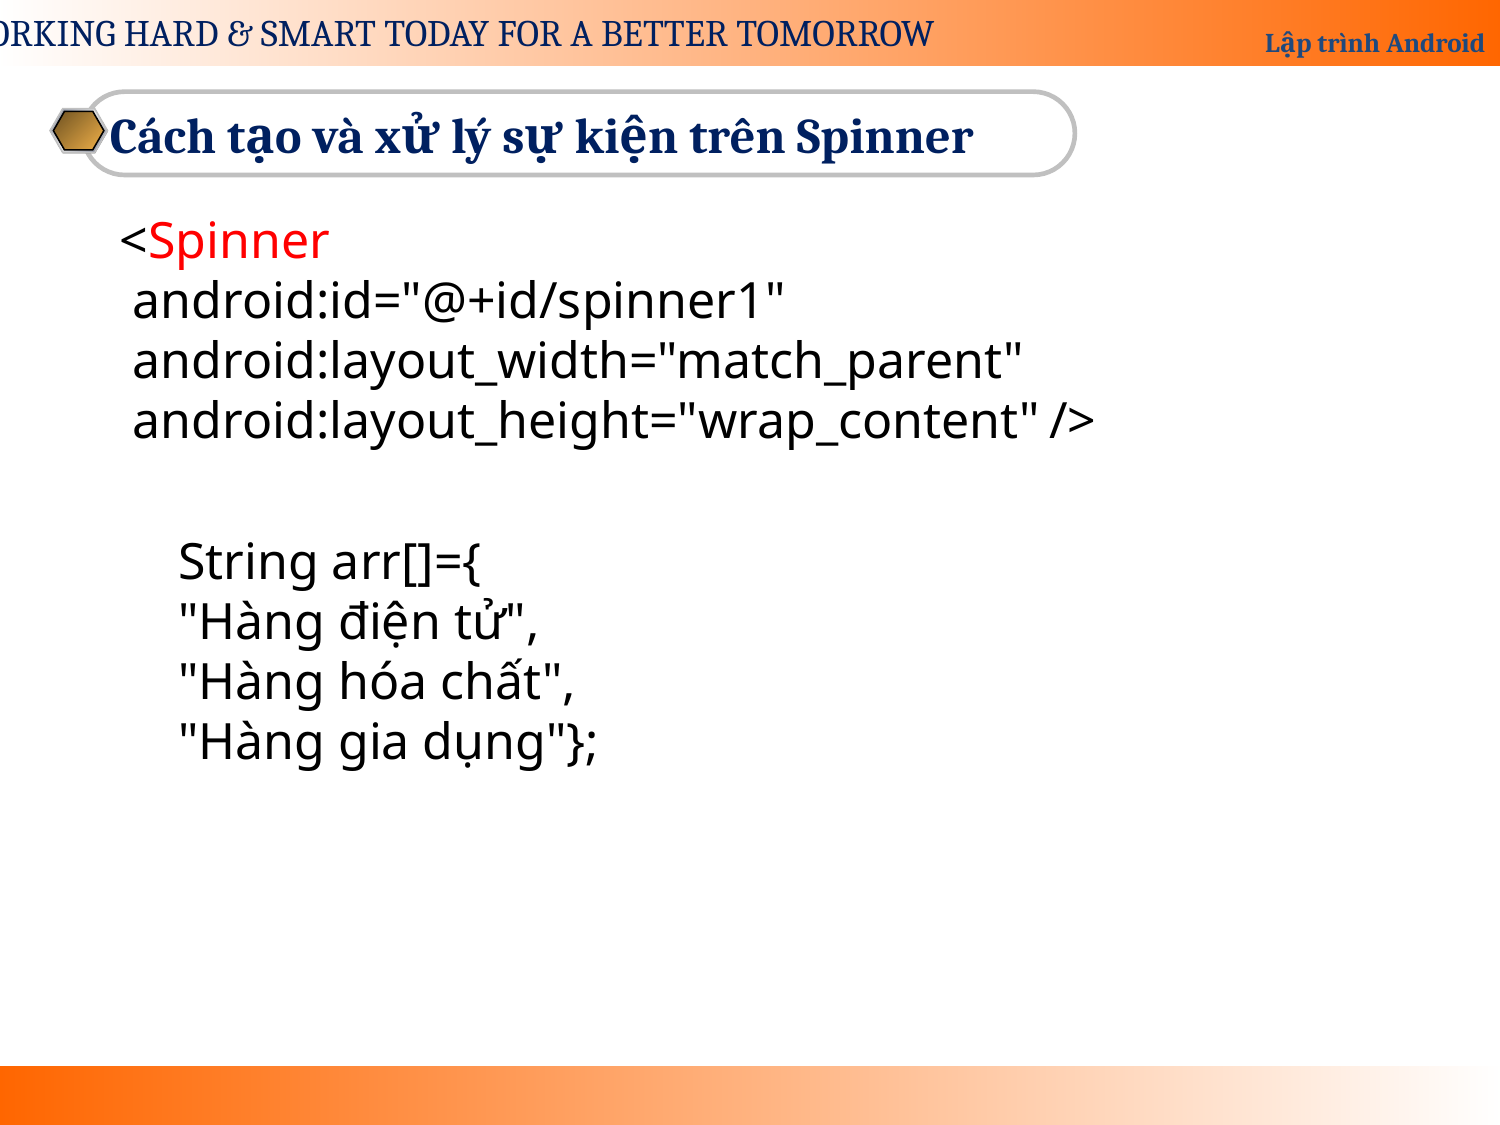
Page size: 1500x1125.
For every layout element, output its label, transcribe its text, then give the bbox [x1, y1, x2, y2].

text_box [49, 91, 1076, 176]
text_box String arr[]={ "Hàng điện tử", "Hàng hóa chất", "Hàng gia dụng"}; [150, 522, 615, 778]
text_box <Spinner android:id="@+id/spinner1" android:layout_width="match_parent" android:layout_height="wrap_content" /> [104, 201, 1112, 457]
